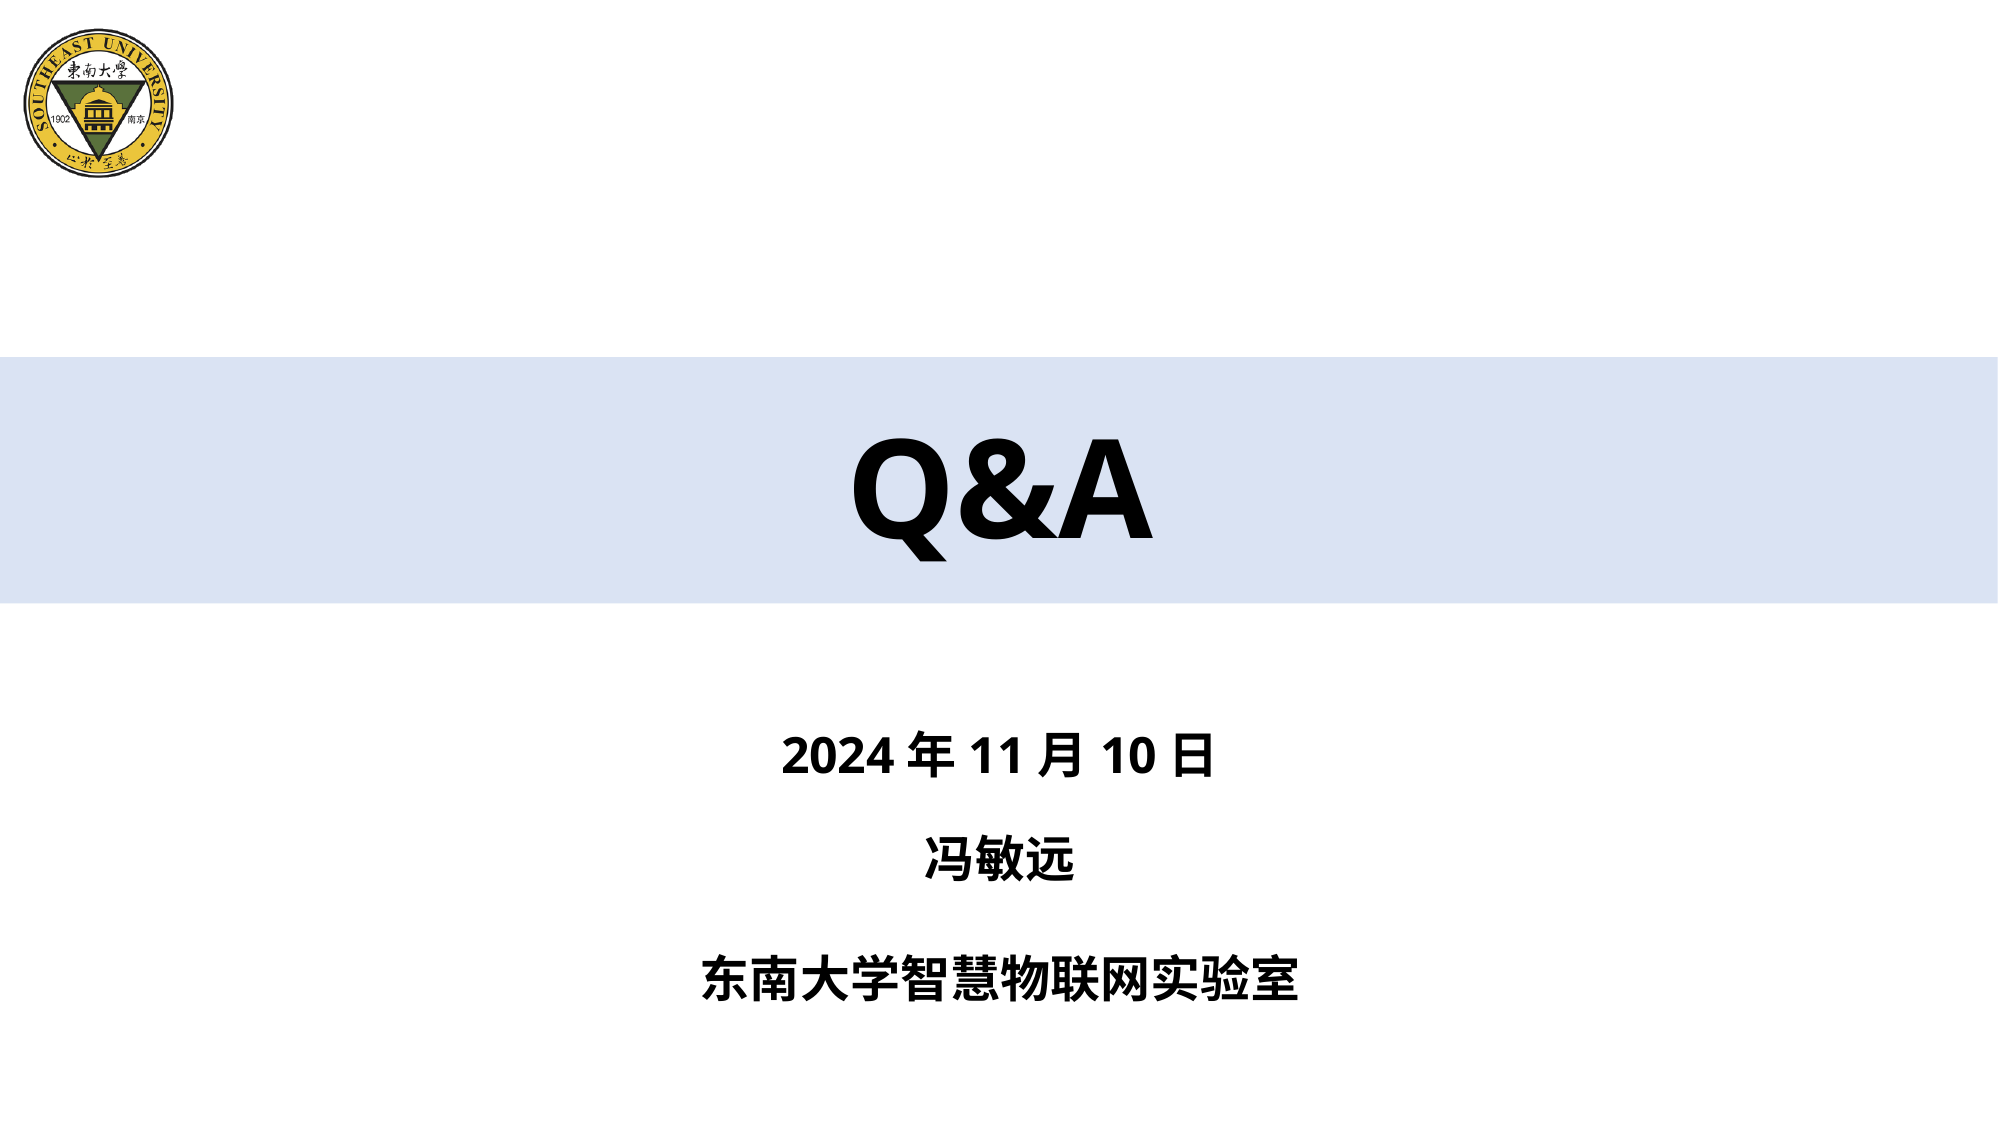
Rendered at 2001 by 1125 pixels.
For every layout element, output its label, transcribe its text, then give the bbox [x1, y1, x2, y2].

title Q&A [53, 328, 1912, 576]
text_box 冯敏远 东南大学智慧物联网实验室 [391, 820, 1609, 1016]
text_box [0, 356, 1999, 604]
subtitle ﻿2024年11月10日 [313, 722, 1687, 839]
picture [18, 24, 178, 182]
